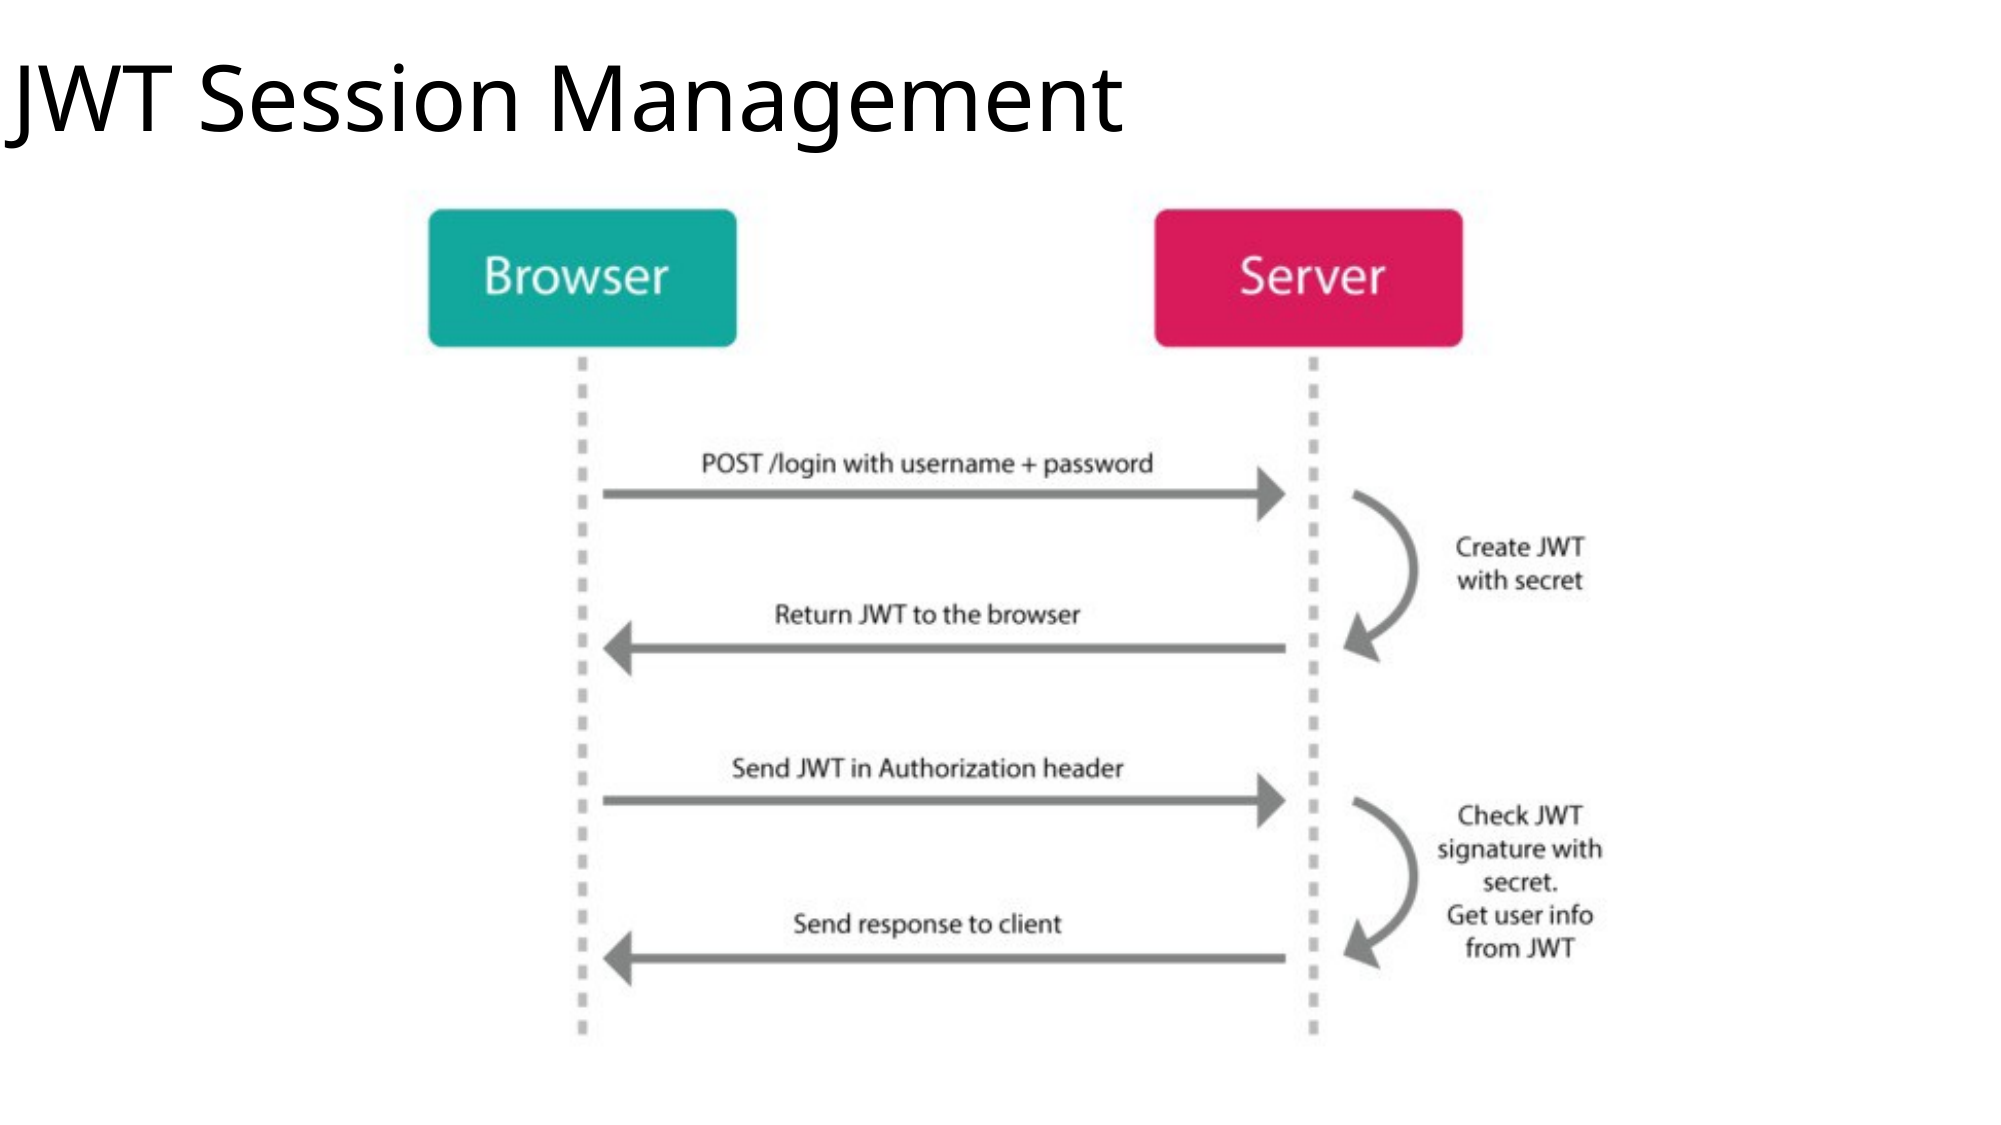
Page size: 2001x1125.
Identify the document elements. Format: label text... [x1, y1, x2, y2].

text_box JWT Session Management [0, 32, 1141, 158]
picture [373, 158, 1669, 1125]
